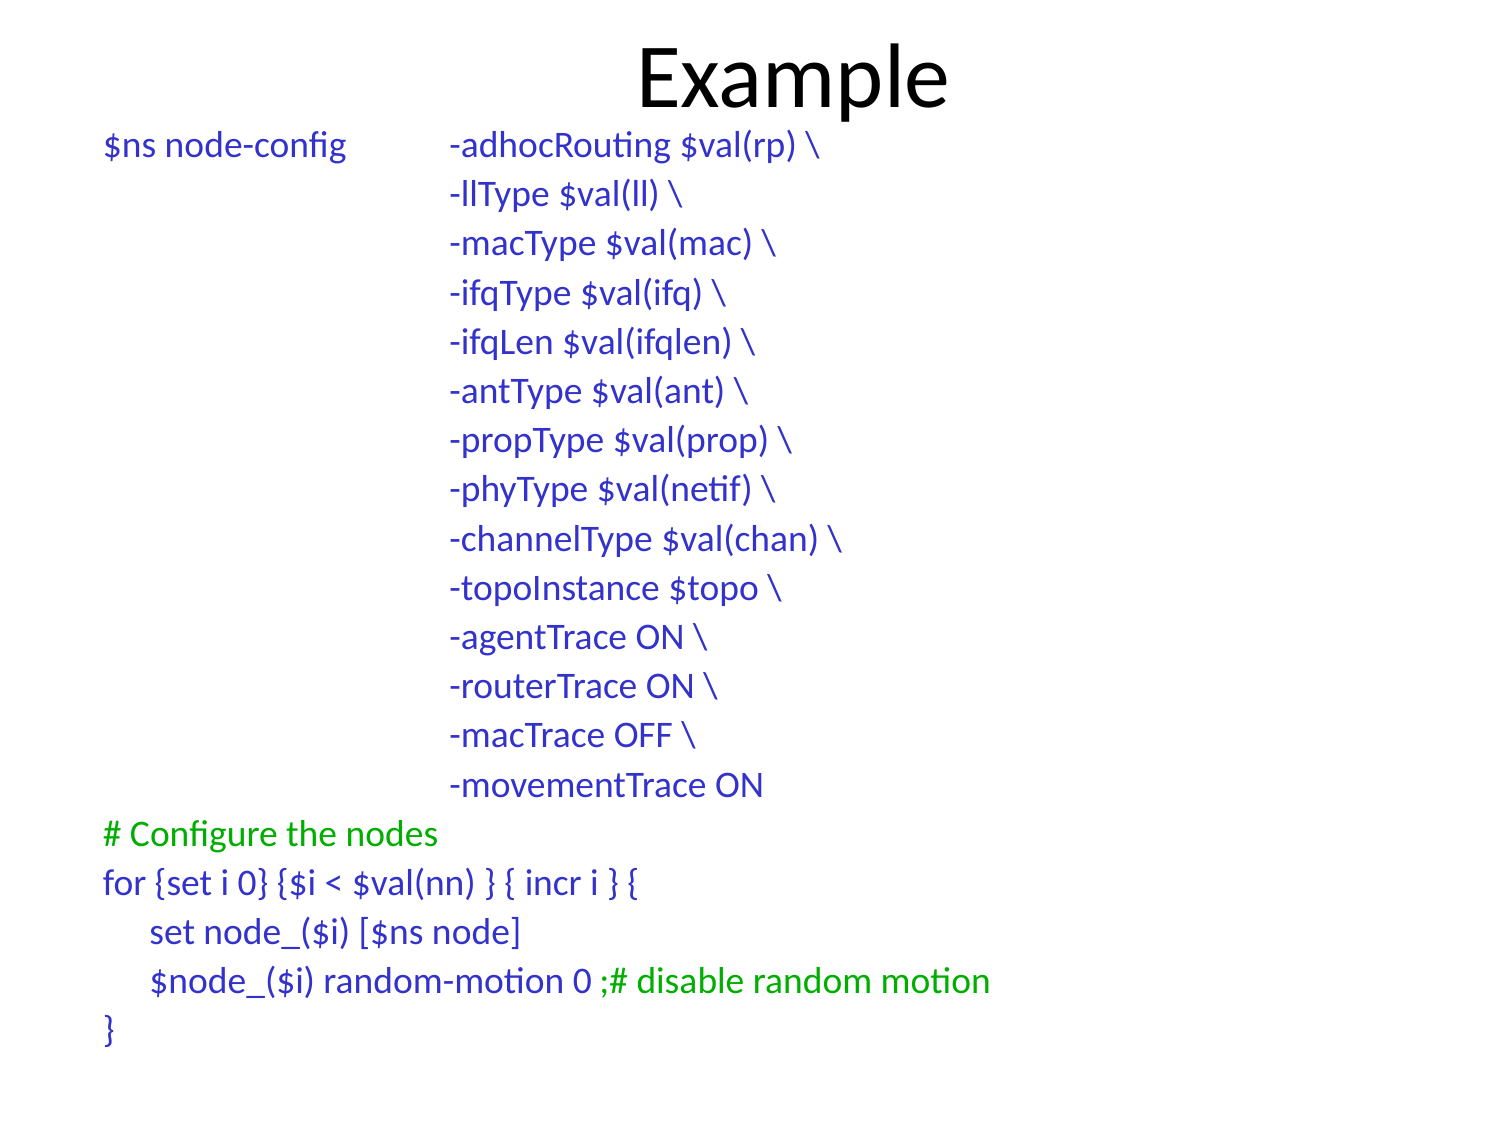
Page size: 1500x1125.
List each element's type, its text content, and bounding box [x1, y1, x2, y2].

list $ns node-config -adhocRouting $val(rp) \ -llType $val(ll) \ -macType $val(mac) \ -ifqType $val(ifq) \ -ifqLen $val(ifqlen) \ -antType $val(ant) \ -propType $val(prop) \ -phyType $val(netif) \ -channelType $val(chan) \ -topoInstance $topo \ -agentTrace ON \ -routerTrace ON \ -macTrace OFF \ -movementTrace ON # Configure the nodes for {set i 0} {$i < $val(nn) } { incr i } { set node_($i) [$ns node] $node_($i) random-motion 0 ;# disable random motion } [87, 112, 1353, 1088]
title Example [161, 0, 1426, 146]
